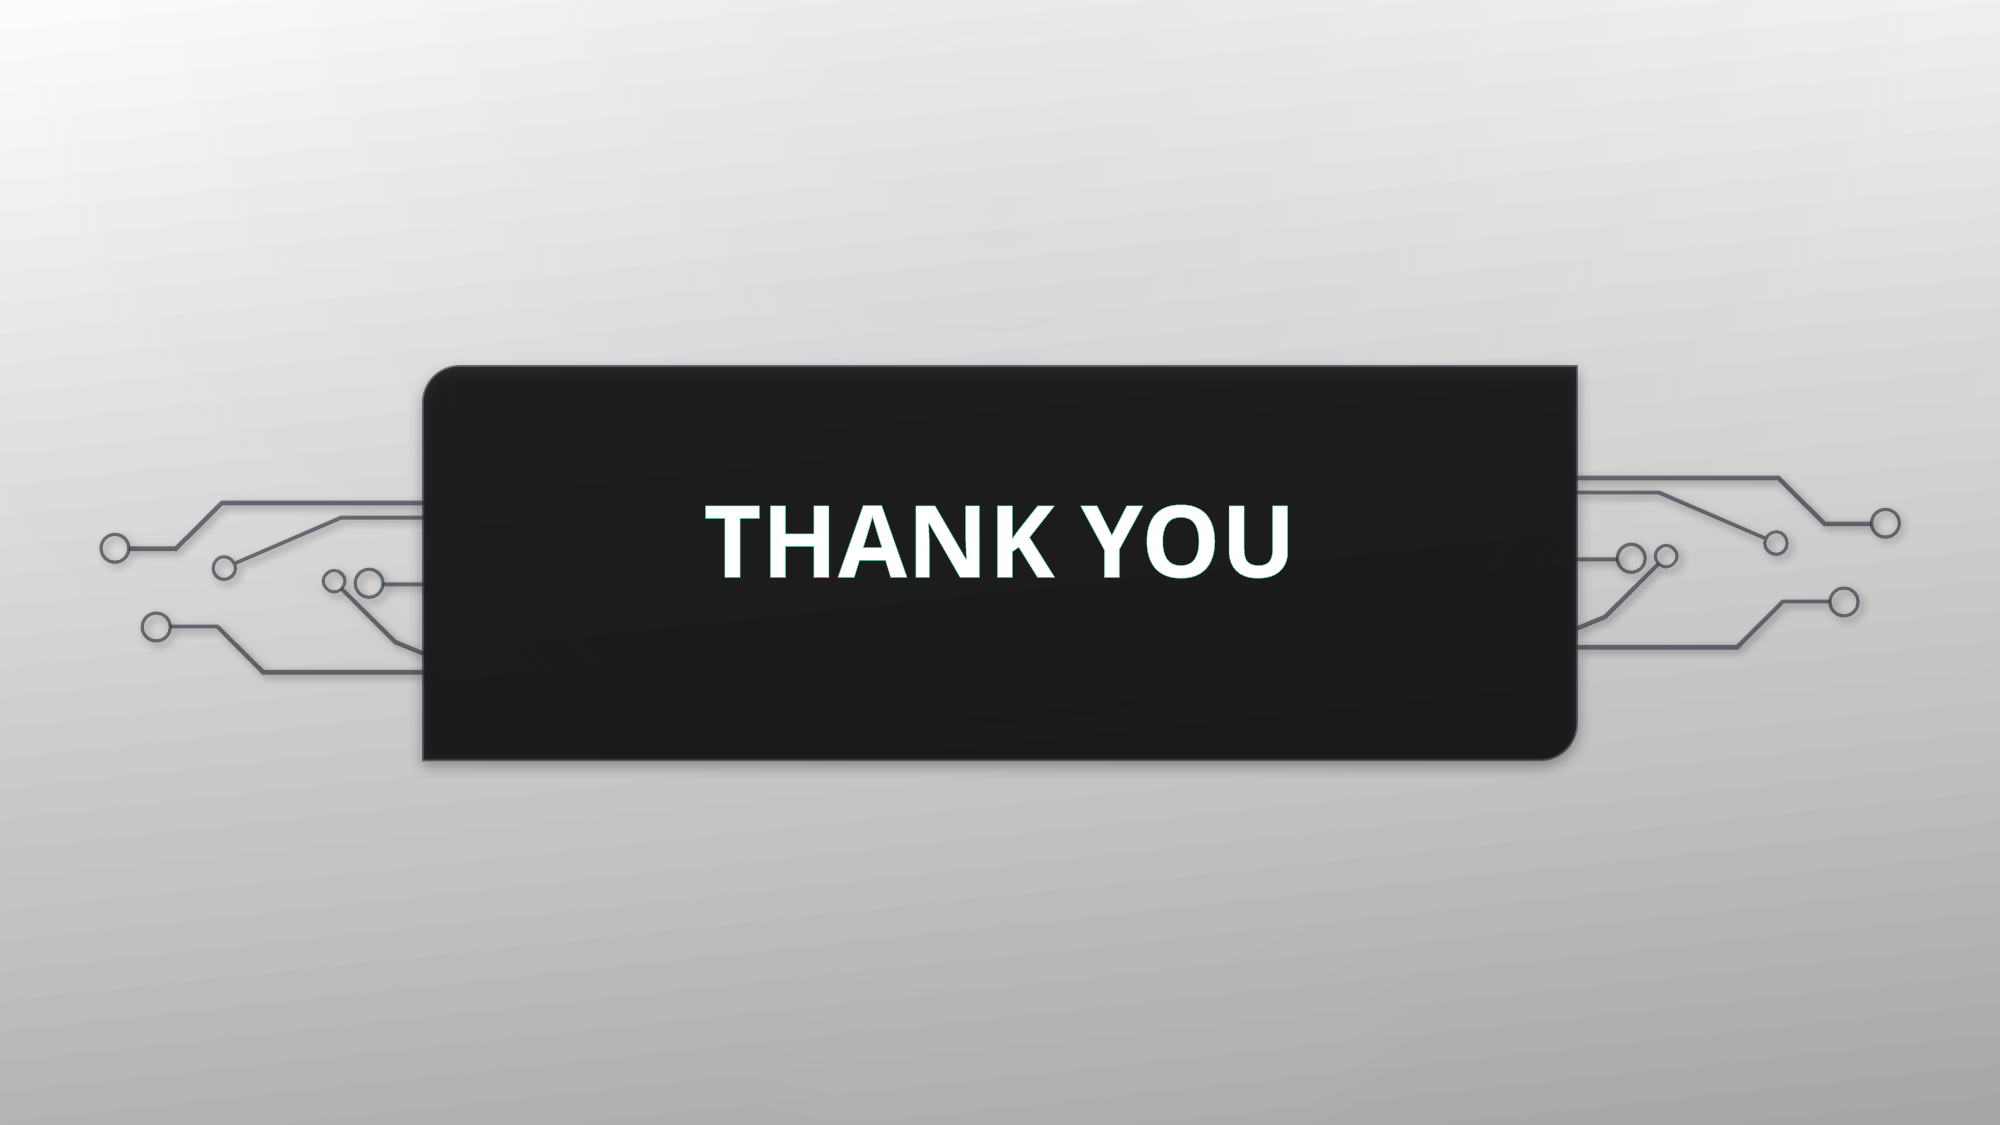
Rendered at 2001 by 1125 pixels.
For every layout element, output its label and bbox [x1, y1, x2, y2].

text_box [0, 0, 2000, 1125]
text_box [99, 475, 1902, 675]
